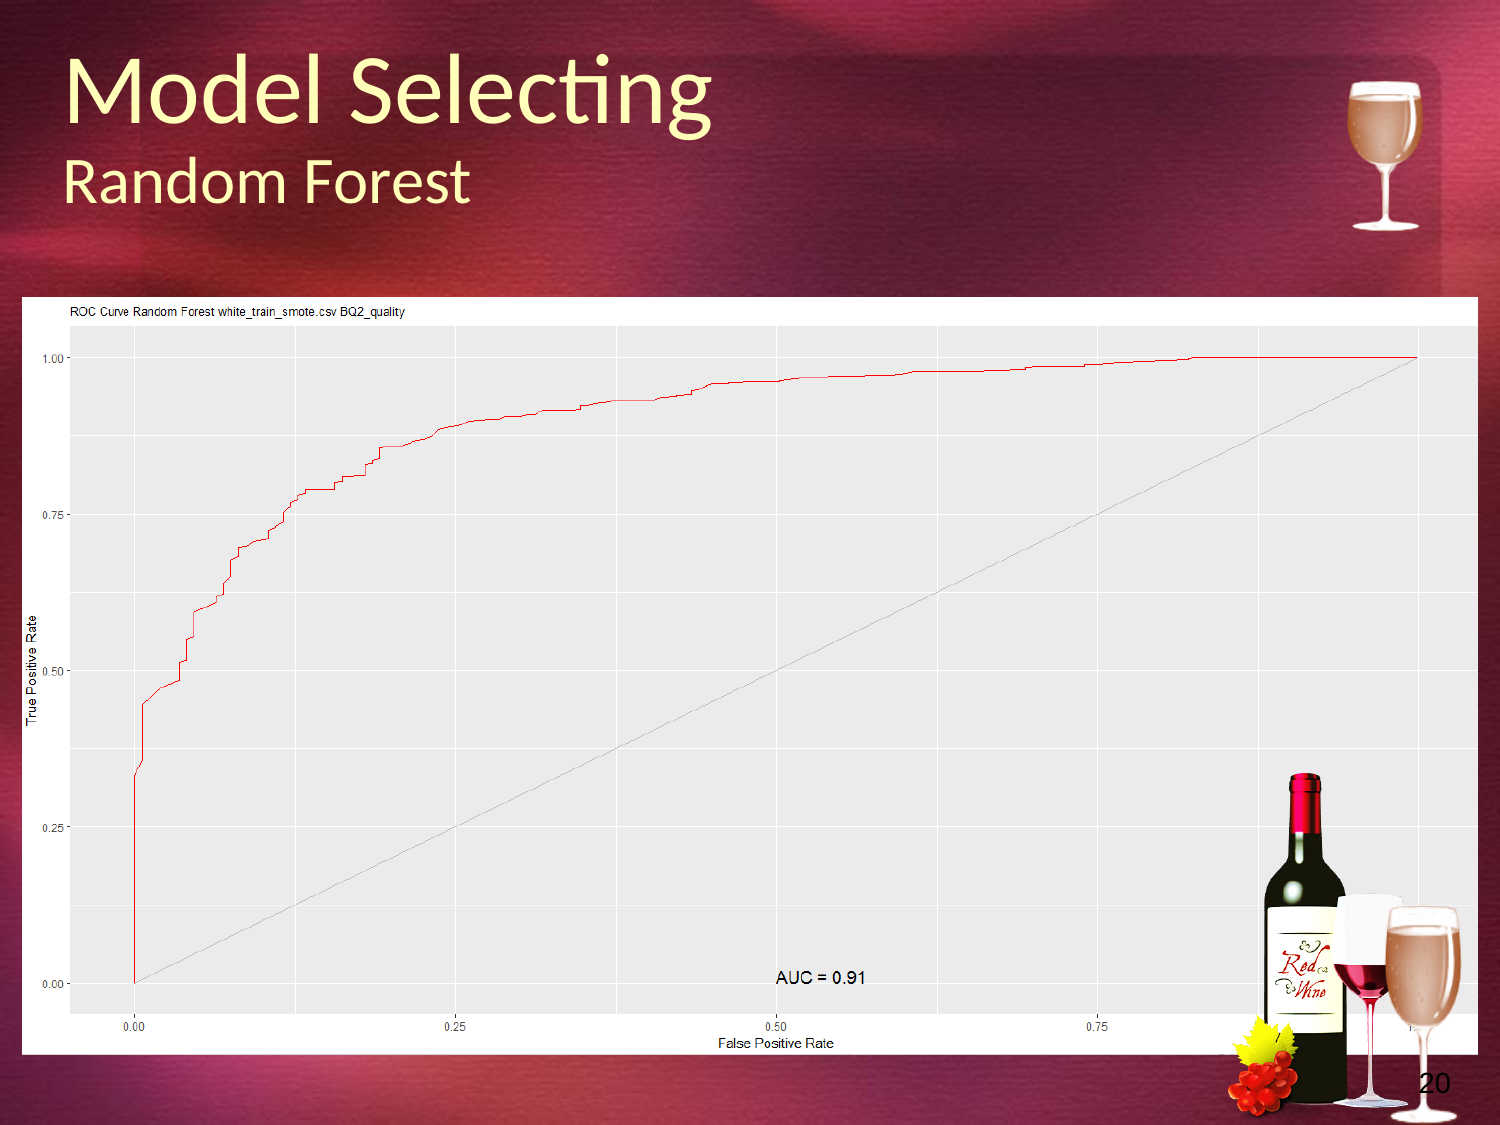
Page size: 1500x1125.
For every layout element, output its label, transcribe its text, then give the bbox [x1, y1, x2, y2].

title Model Selecting Random Forest [62, 37, 1463, 275]
picture [0, 0, 1500, 1125]
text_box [1137, 773, 1500, 1125]
